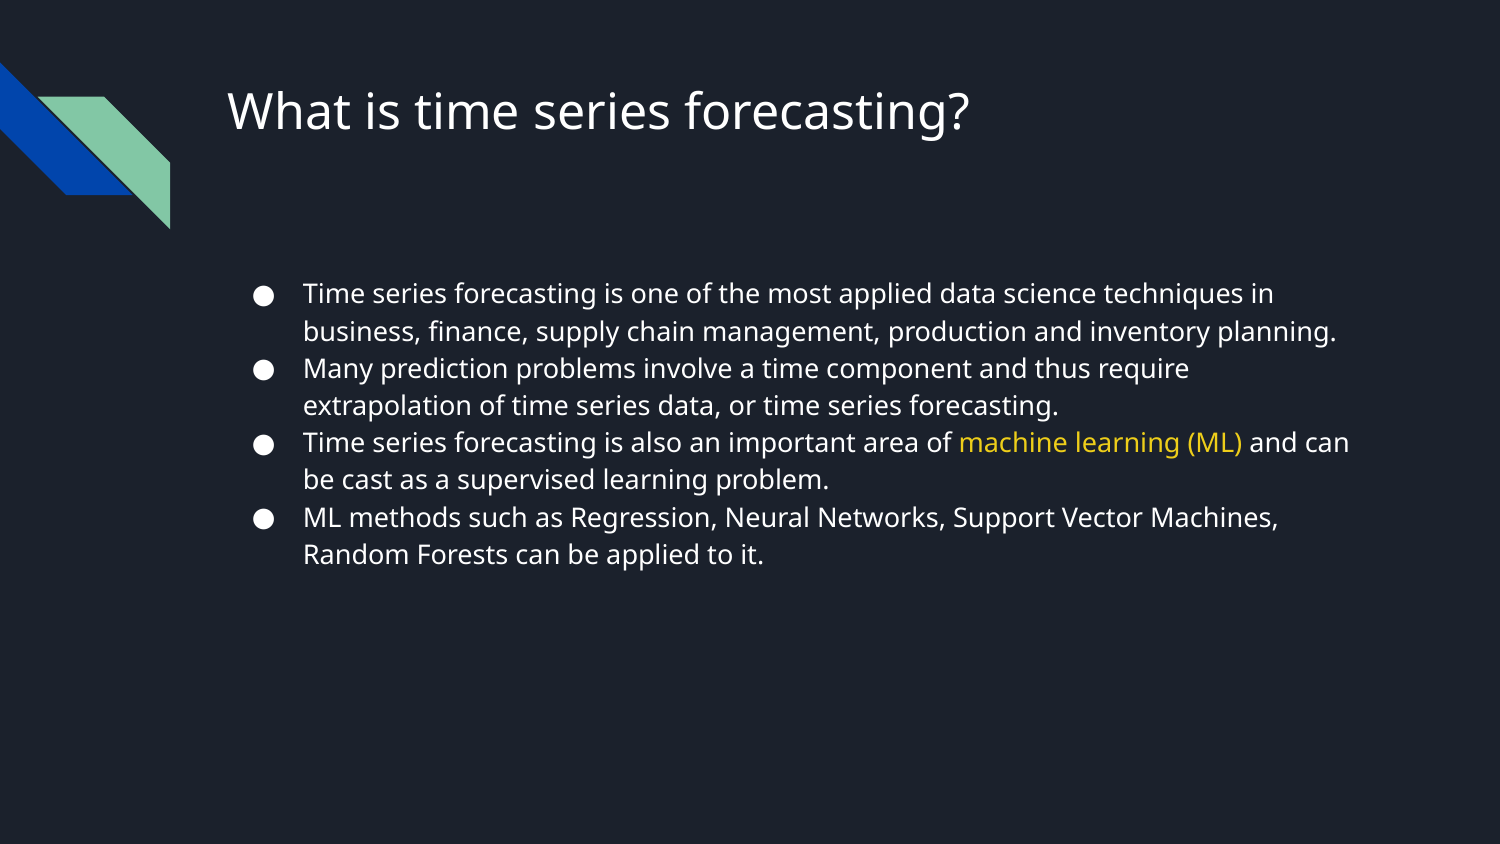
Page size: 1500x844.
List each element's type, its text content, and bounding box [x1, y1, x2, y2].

list Time series forecasting is one of the most applied data science techniques in business, finance, supply chain management, production and inventory planning. Many prediction problems involve a time component and thus require extrapolation of time series data, or time series forecasting. Time series forecasting is also an important area of machine learning (ML) and can be cast as a supervised learning problem. ML methods such as Regression, Neural Networks, Support Vector Machines, Random Forests can be applied to it. [212, 257, 1368, 735]
title What is time series forecasting? [212, 64, 1368, 215]
